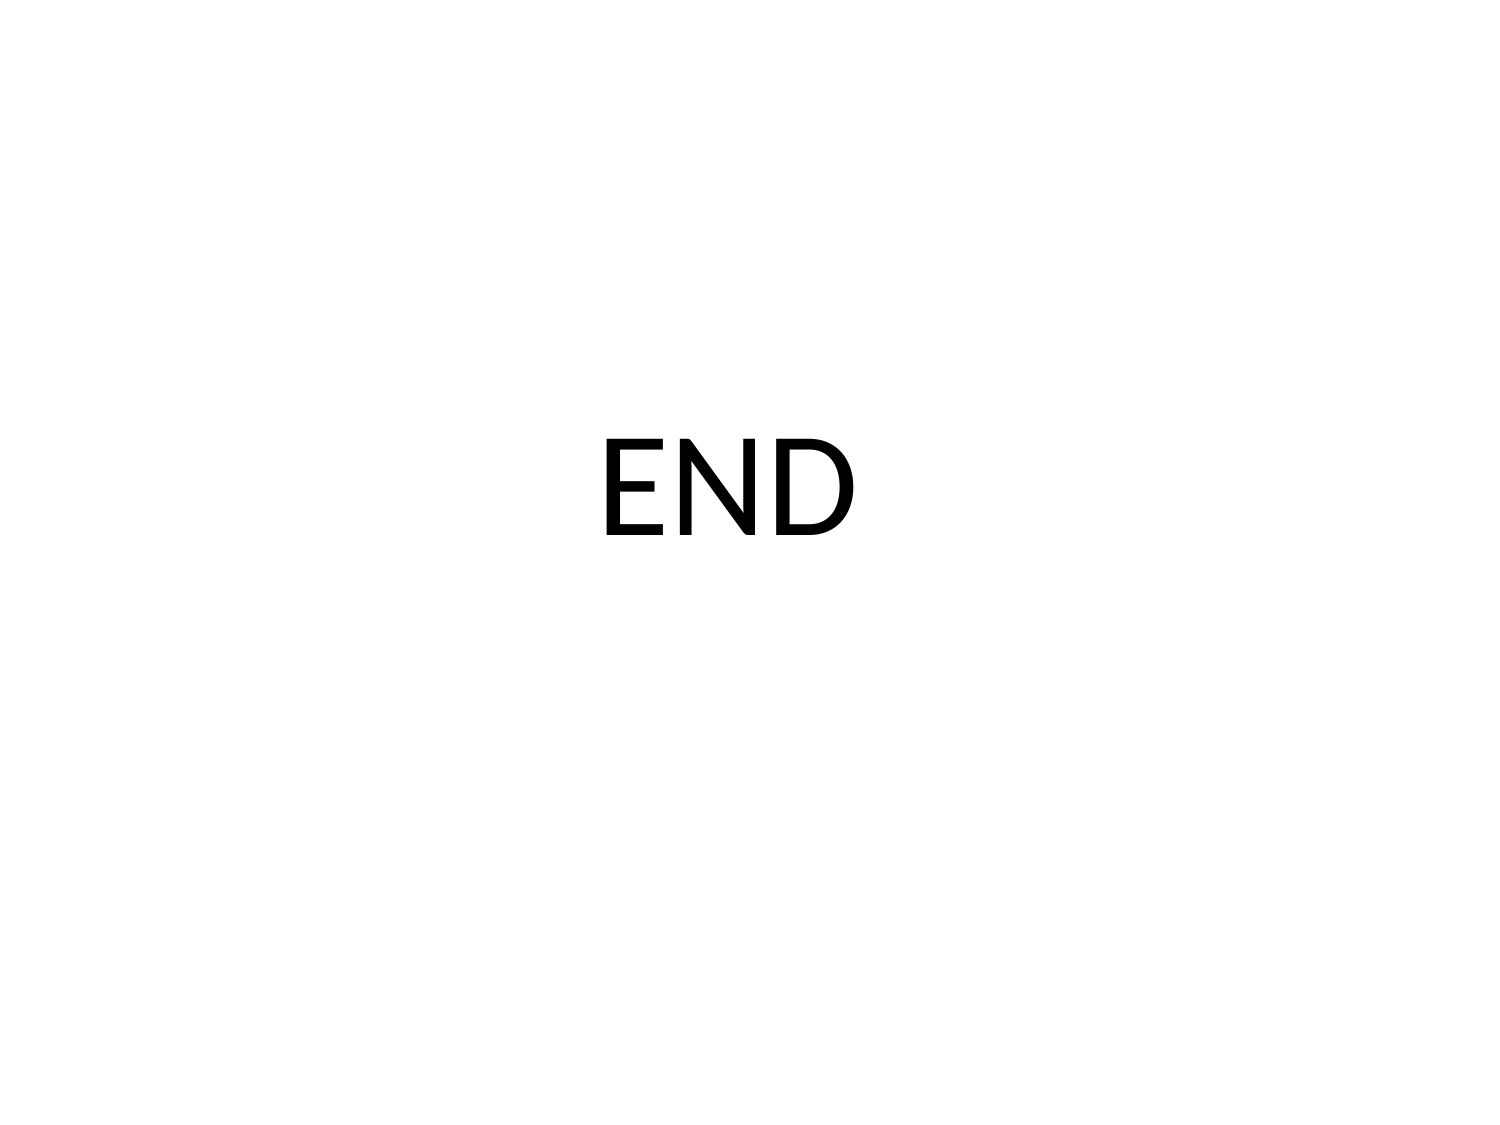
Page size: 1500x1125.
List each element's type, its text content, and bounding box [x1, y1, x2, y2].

list END [75, 174, 1425, 918]
